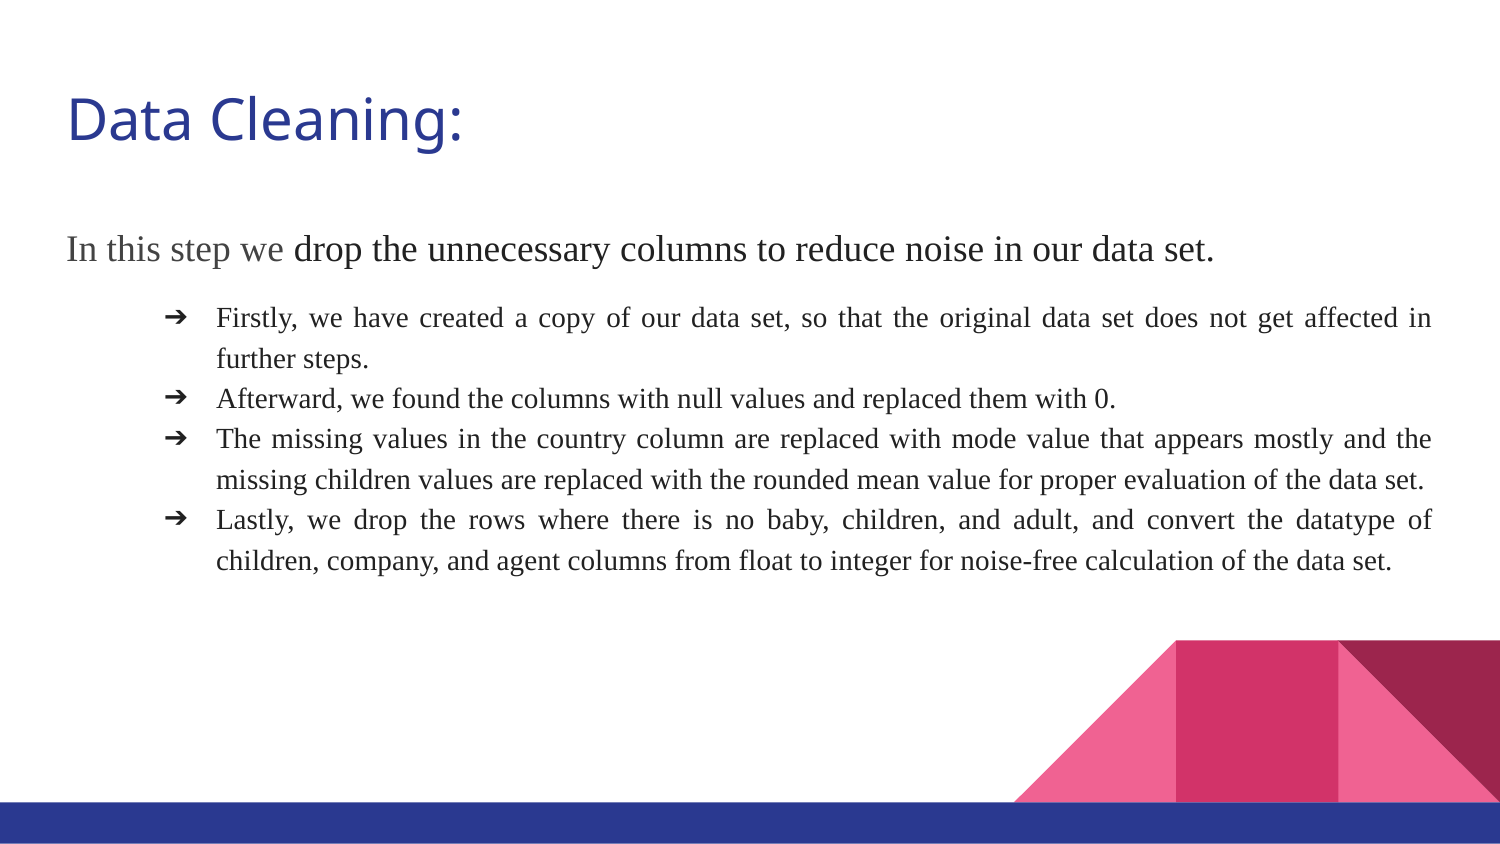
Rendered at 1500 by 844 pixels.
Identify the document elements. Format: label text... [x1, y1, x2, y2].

title Data Cleaning: [51, 67, 1449, 167]
list In this step we drop the unnecessary columns to reduce noise in our data set. Firstly, we have created a copy of our data set, so that the original data set does not get affected in further steps. Afterward, we found the columns with null values and replaced them with 0. The missing values in the country column are replaced with mode value that appears mostly and the missing children values are replaced with the rounded mean value for proper evaluation of the data set. Lastly, we drop the rows where there is no baby, children, and adult, and convert the datatype of children, company, and agent columns from float to integer for noise-free calculation of the data set. [51, 201, 1449, 750]
